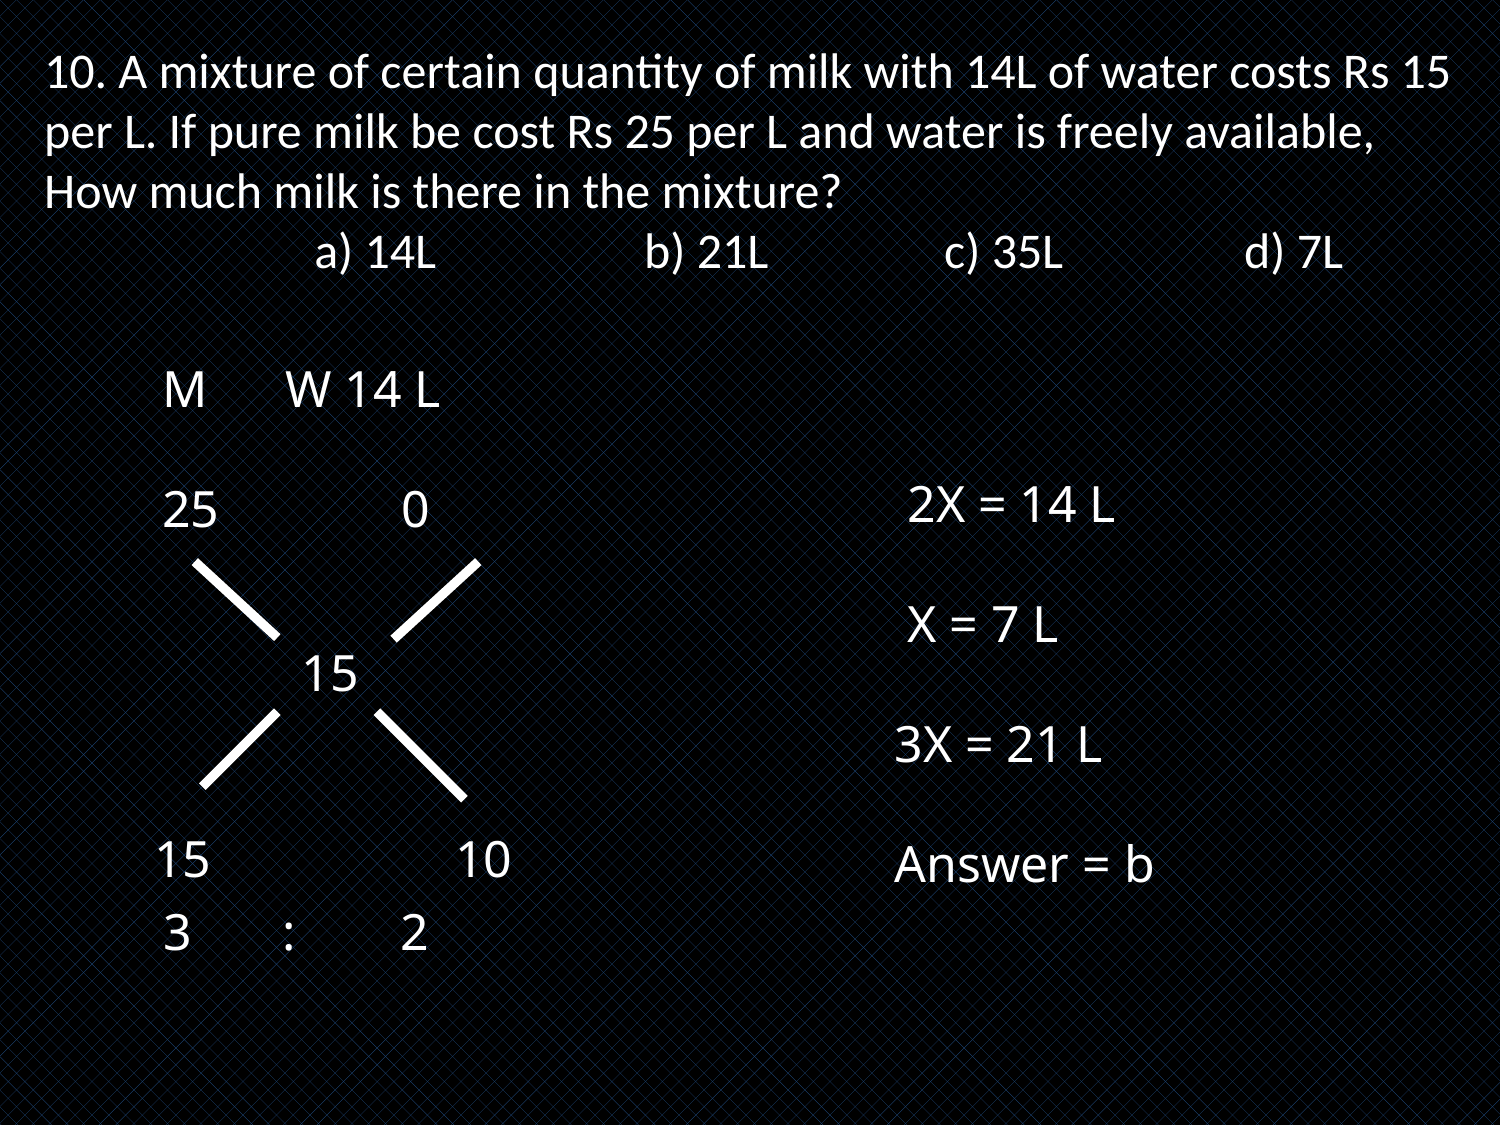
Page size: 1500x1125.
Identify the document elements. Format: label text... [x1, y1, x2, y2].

text_box 2X = 14 L X = 7 L 3X = 21 L Answer = b [878, 445, 1378, 919]
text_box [376, 711, 465, 800]
text_box 10. A mixture of certain quantity of milk with 14L of water costs Rs 15 per L. If pure milk be cost Rs 25 per L and water is freely available, How much milk is there in the mixture? a) 14L b) 21L c) 35L d) 7L [29, 30, 1471, 286]
text_box 15 [275, 633, 384, 709]
text_box 10 [380, 819, 587, 896]
text_box 3 : 2 [134, 892, 519, 968]
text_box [393, 561, 479, 640]
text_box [202, 711, 278, 787]
text_box 15 [86, 819, 279, 896]
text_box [194, 561, 278, 638]
text_box M W 14 L 25 0 [145, 336, 519, 558]
